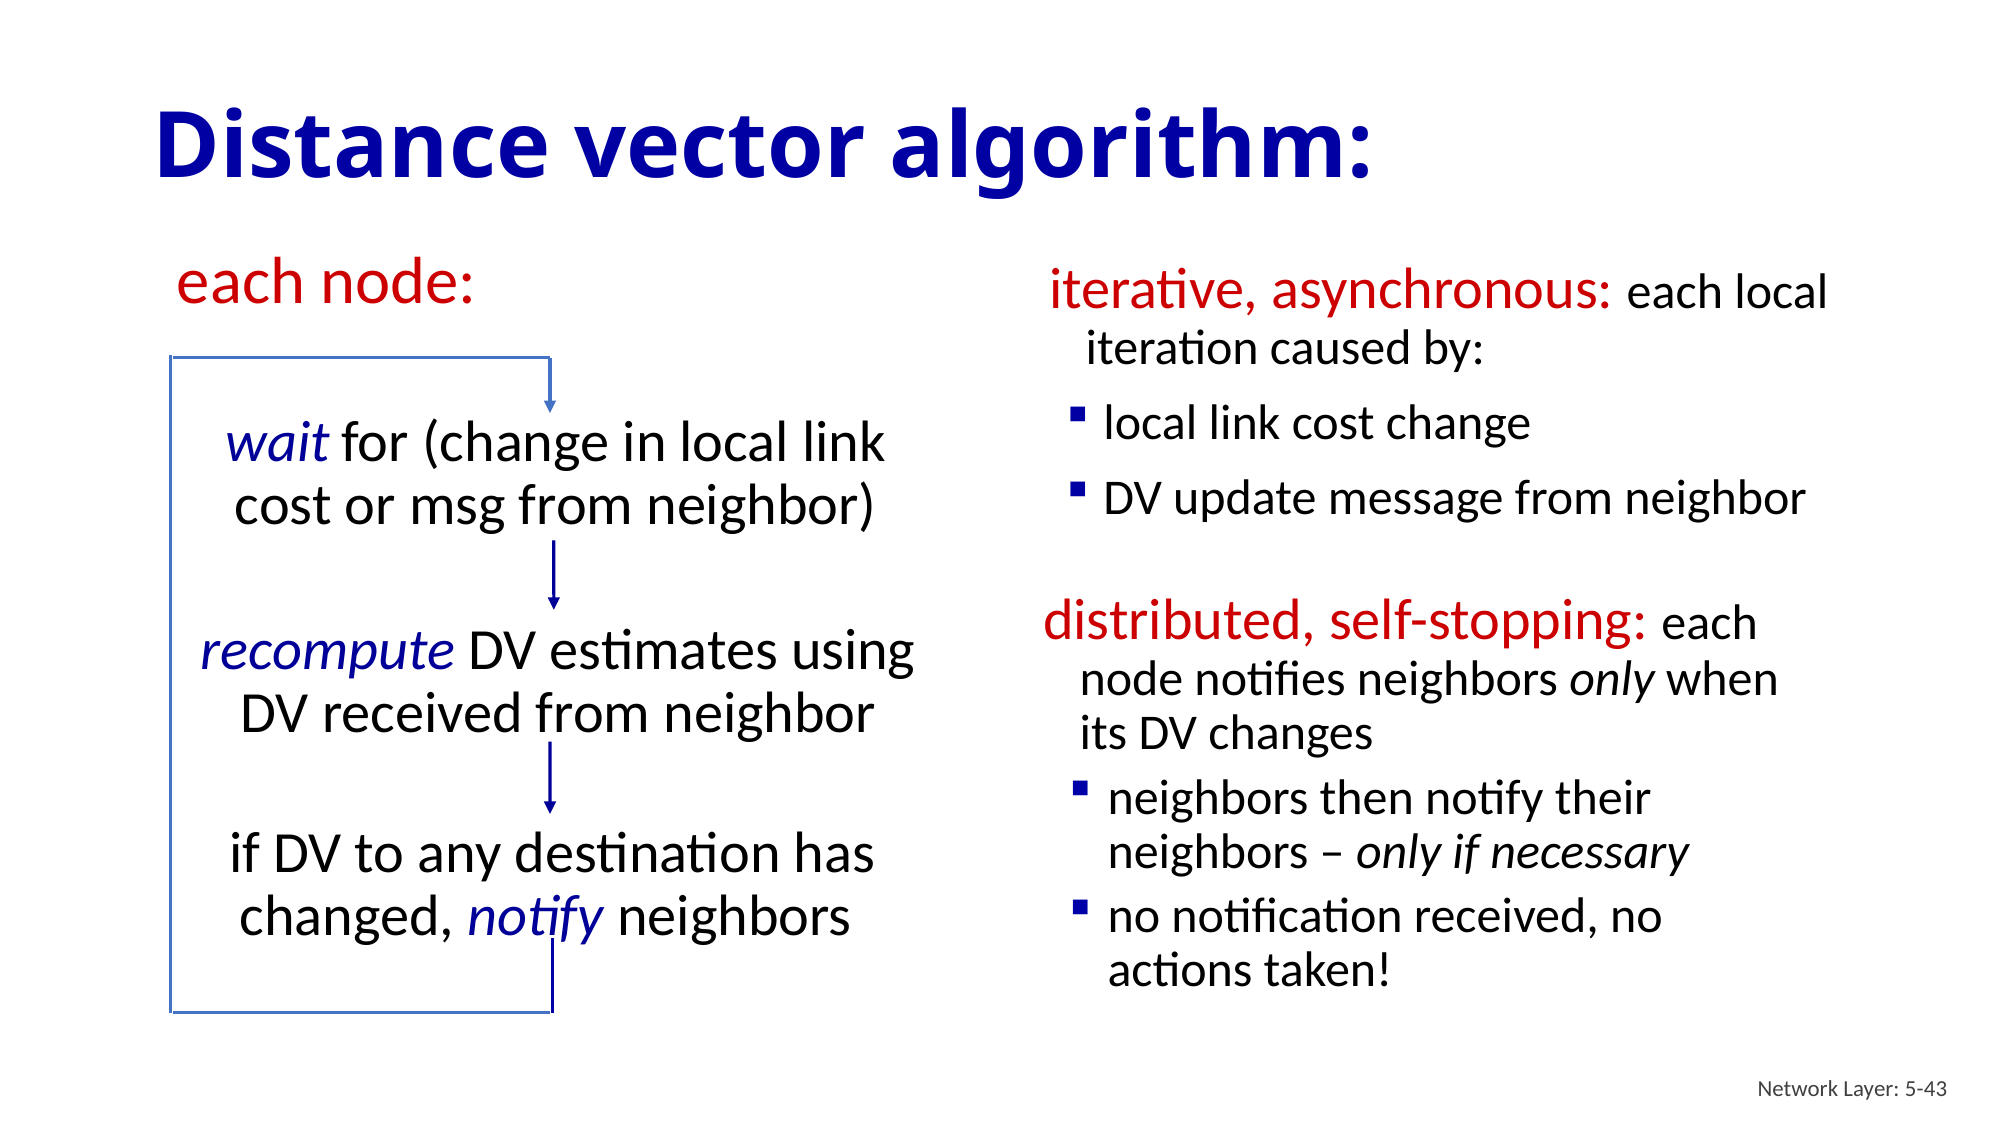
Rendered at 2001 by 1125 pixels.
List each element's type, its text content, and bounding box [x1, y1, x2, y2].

text_box distributed, self-stopping: each node notifies neighbors only when its DV changes neighbors then notify their neighbors – only if necessary no notification received, no actions taken! [1006, 582, 1817, 1061]
slide_number Network Layer: 5-43 [1512, 1056, 1963, 1117]
text_box each node: [162, 229, 492, 324]
text_box wait for (change in local link cost or msg from neighbor) [176, 343, 935, 720]
title Distance vector algorithm: [137, 74, 1863, 221]
text_box iterative, asynchronous: each local iteration caused by: local link cost change DV update message from neighbor [1012, 251, 1899, 576]
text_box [172, 741, 932, 953]
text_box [179, 540, 938, 796]
